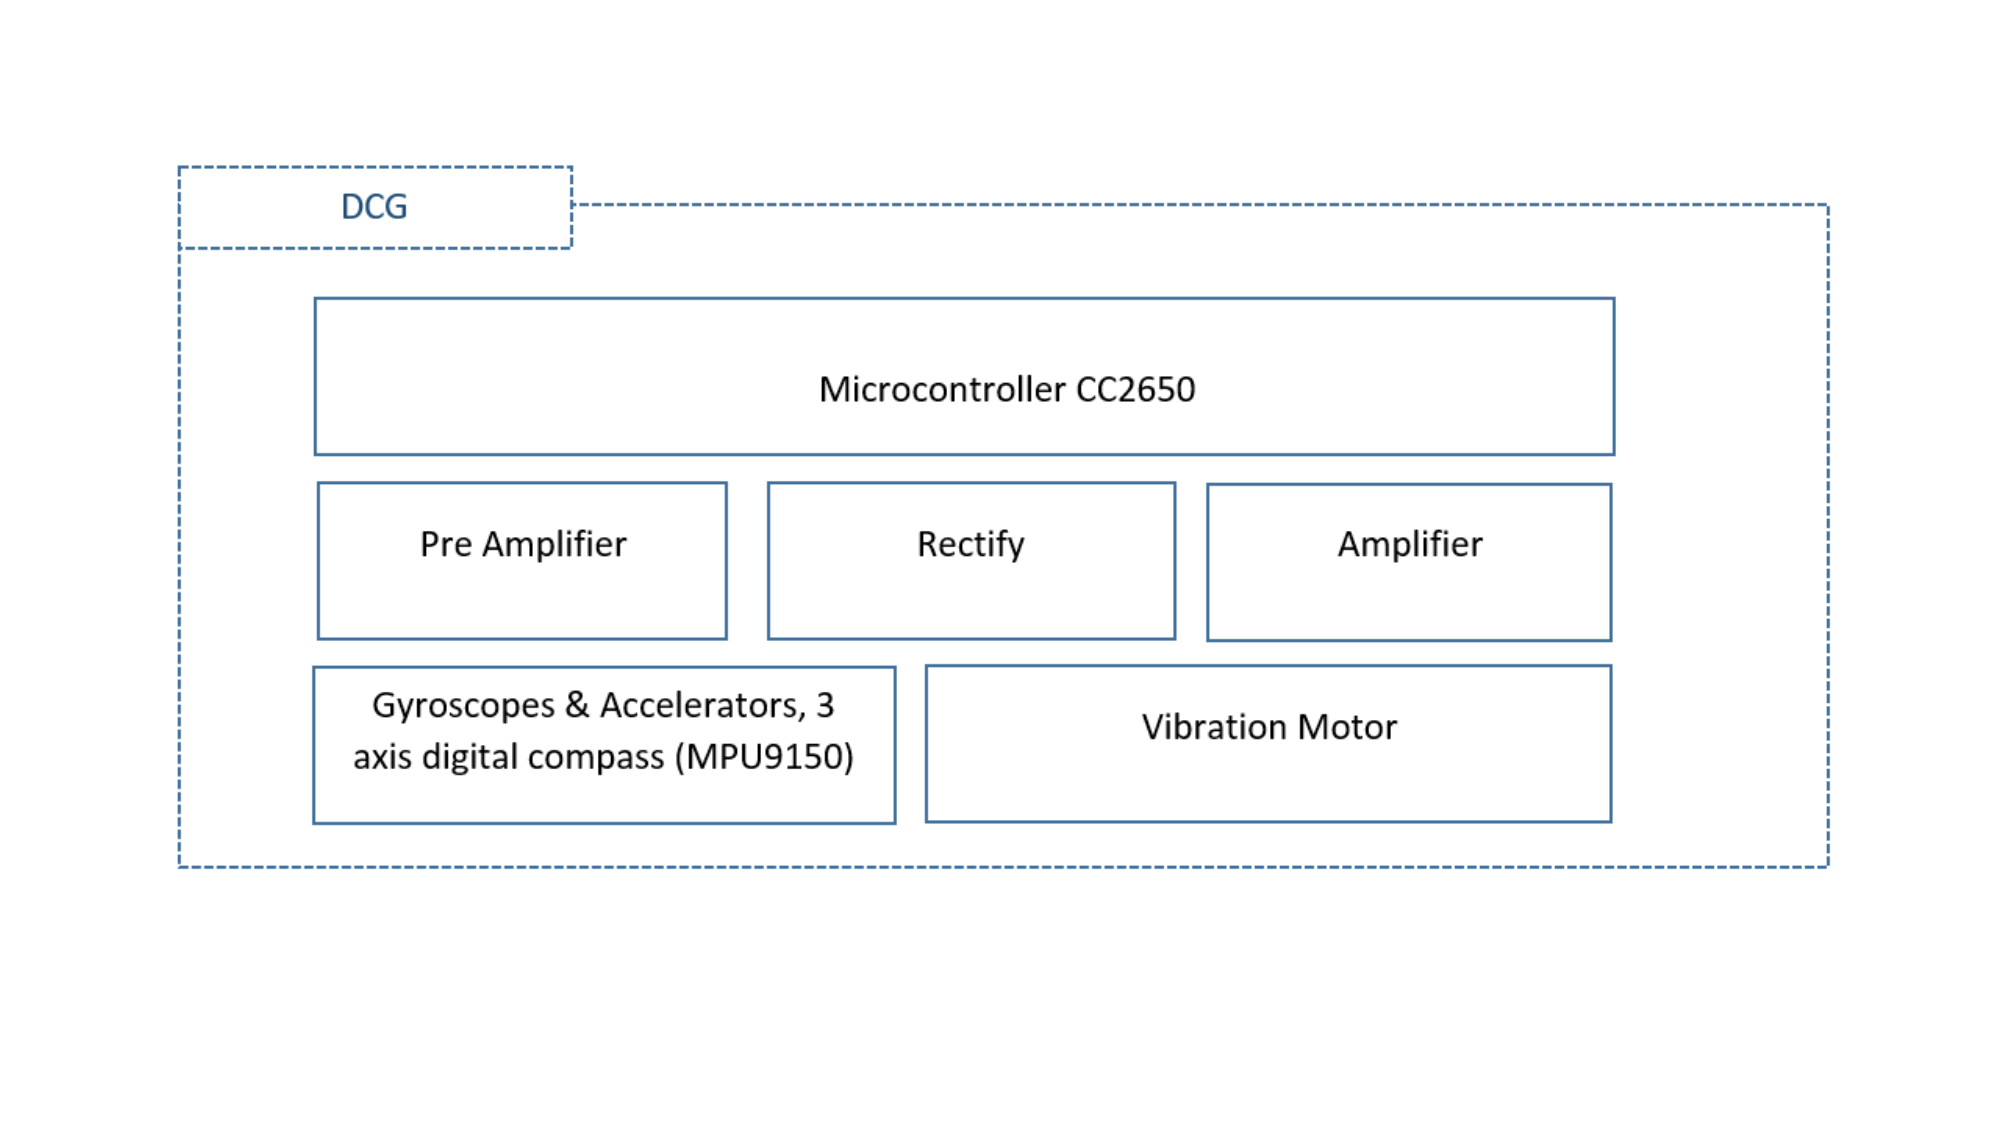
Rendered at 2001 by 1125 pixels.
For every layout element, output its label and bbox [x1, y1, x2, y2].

picture [165, 153, 1847, 882]
